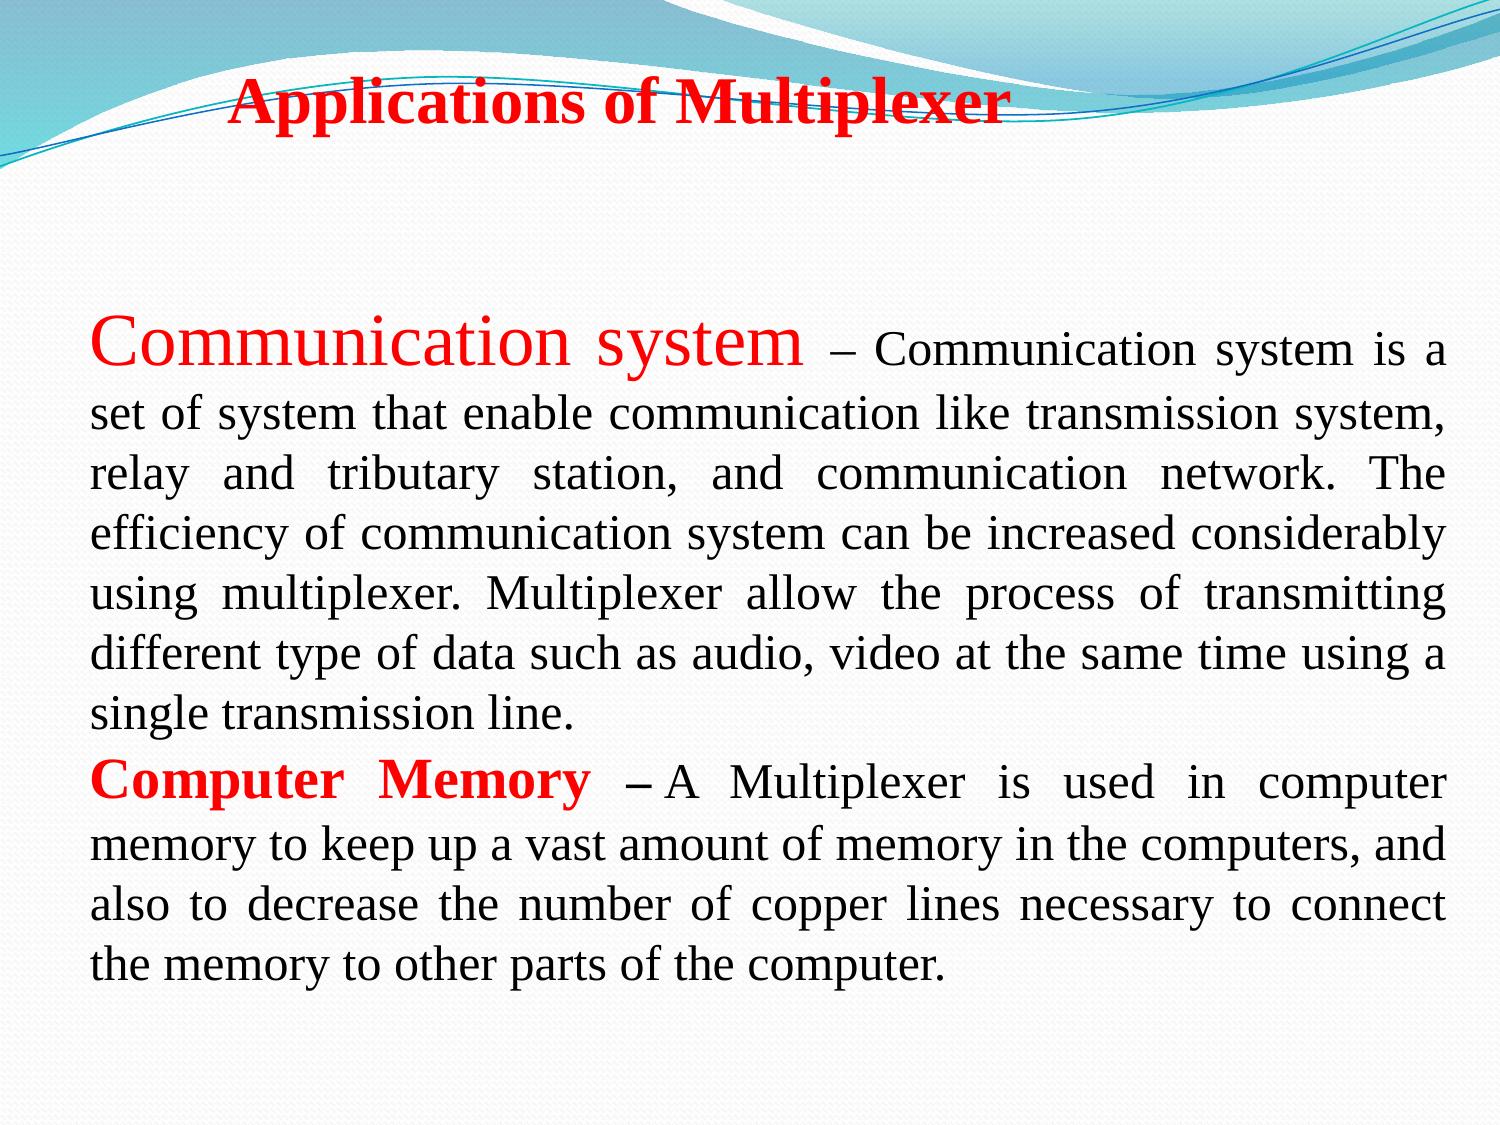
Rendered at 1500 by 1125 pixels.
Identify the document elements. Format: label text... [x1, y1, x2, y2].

text_box Communication system – Communication system is a set of system that enable communication like transmission system, relay and tributary station, and communication network. The efficiency of communication system can be increased considerably using multiplexer. Multiplexer allow the process of transmitting different type of data such as audio, video at the same time using a single transmission line. Computer Memory – A Multiplexer is used in computer memory to keep up a vast amount of memory in the computers, and also to decrease the number of copper lines necessary to connect the memory to other parts of the computer. [75, 237, 1463, 998]
text_box Applications of Multiplexer [212, 49, 1225, 145]
